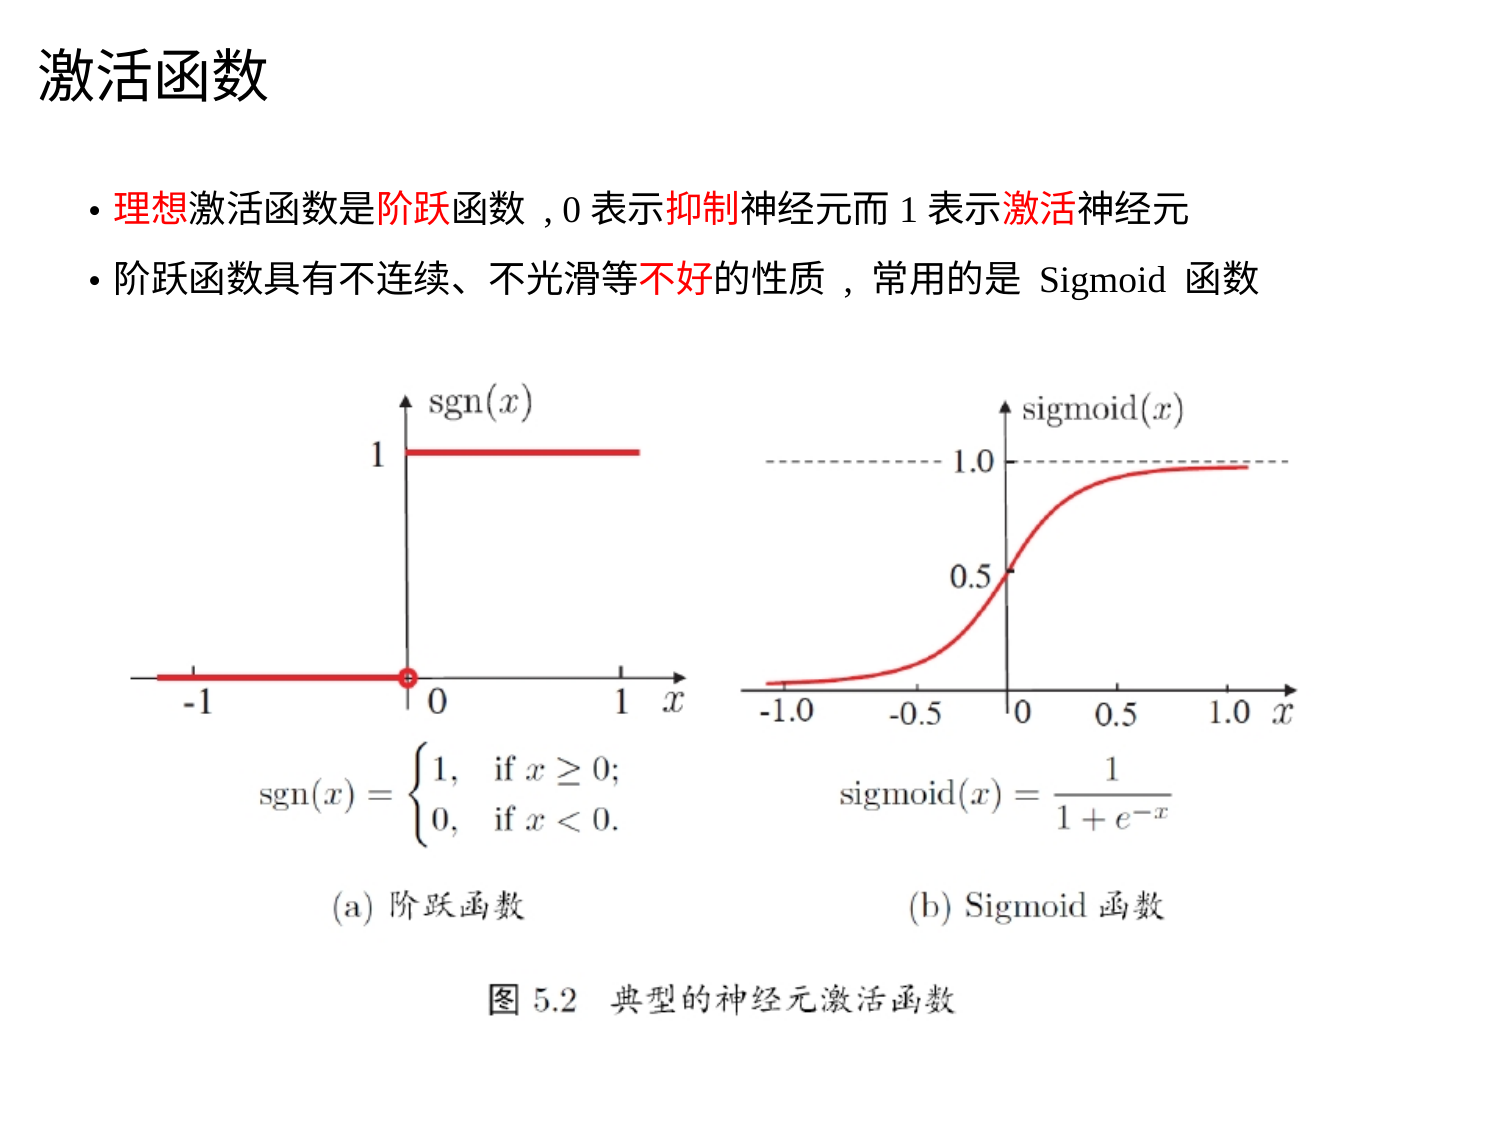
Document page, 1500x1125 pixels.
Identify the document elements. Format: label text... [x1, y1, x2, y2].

text_box 激活函数 [37, 52, 271, 109]
picture [87, 345, 1365, 1036]
text_box 理想激活函数是阶跃函数 , 0表示抑制神经元而1表示激活神经元 阶跃函数具有不连续、不光滑等不好的性质 , 常用的是 Sigmoid 函数 [113, 184, 1261, 300]
text_box • • [88, 188, 102, 301]
